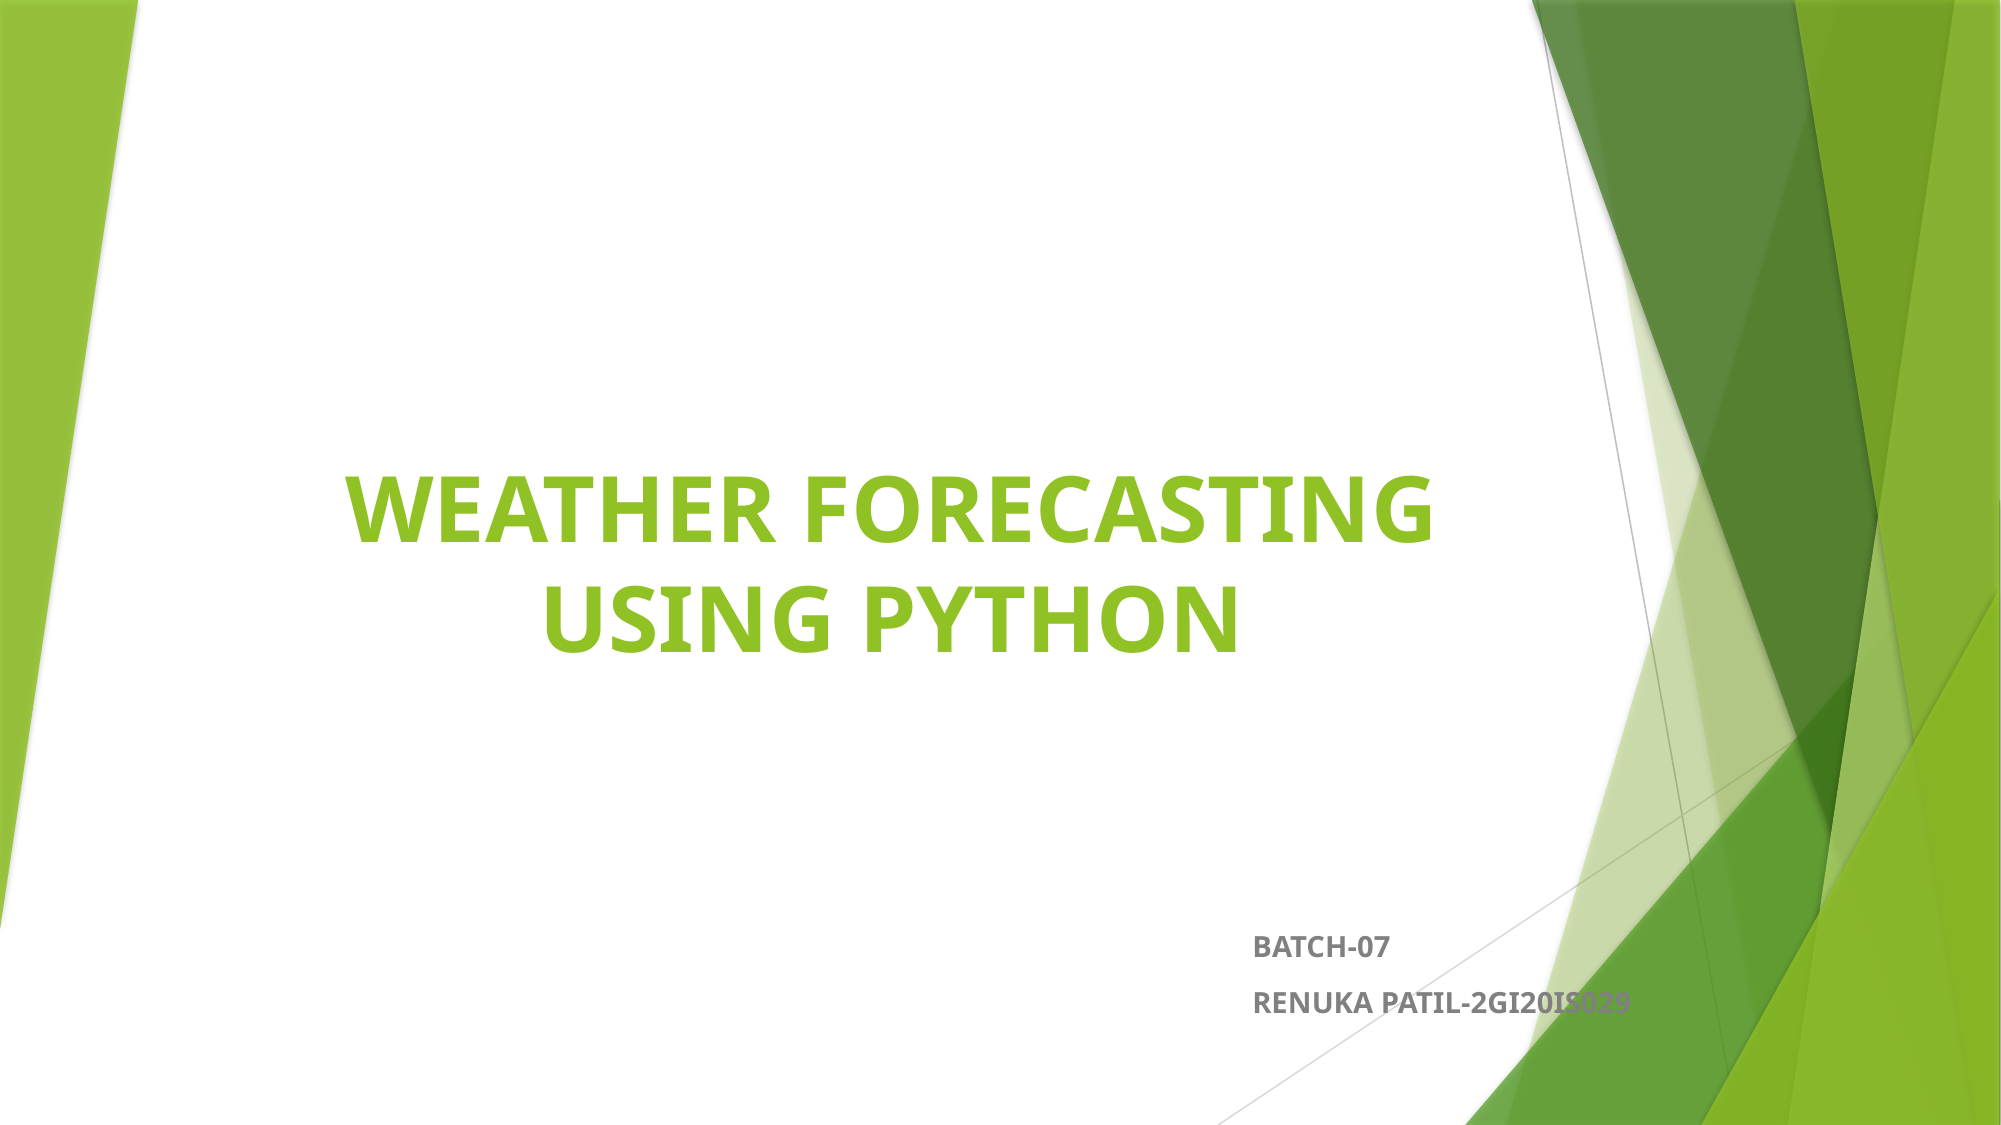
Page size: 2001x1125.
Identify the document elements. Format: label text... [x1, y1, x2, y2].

subtitle BATCH-07 RENUKA PATIL-2GI20IS029 [1237, 920, 1705, 1101]
title WEATHER FORECASTING USING PYTHON [254, 225, 1529, 724]
